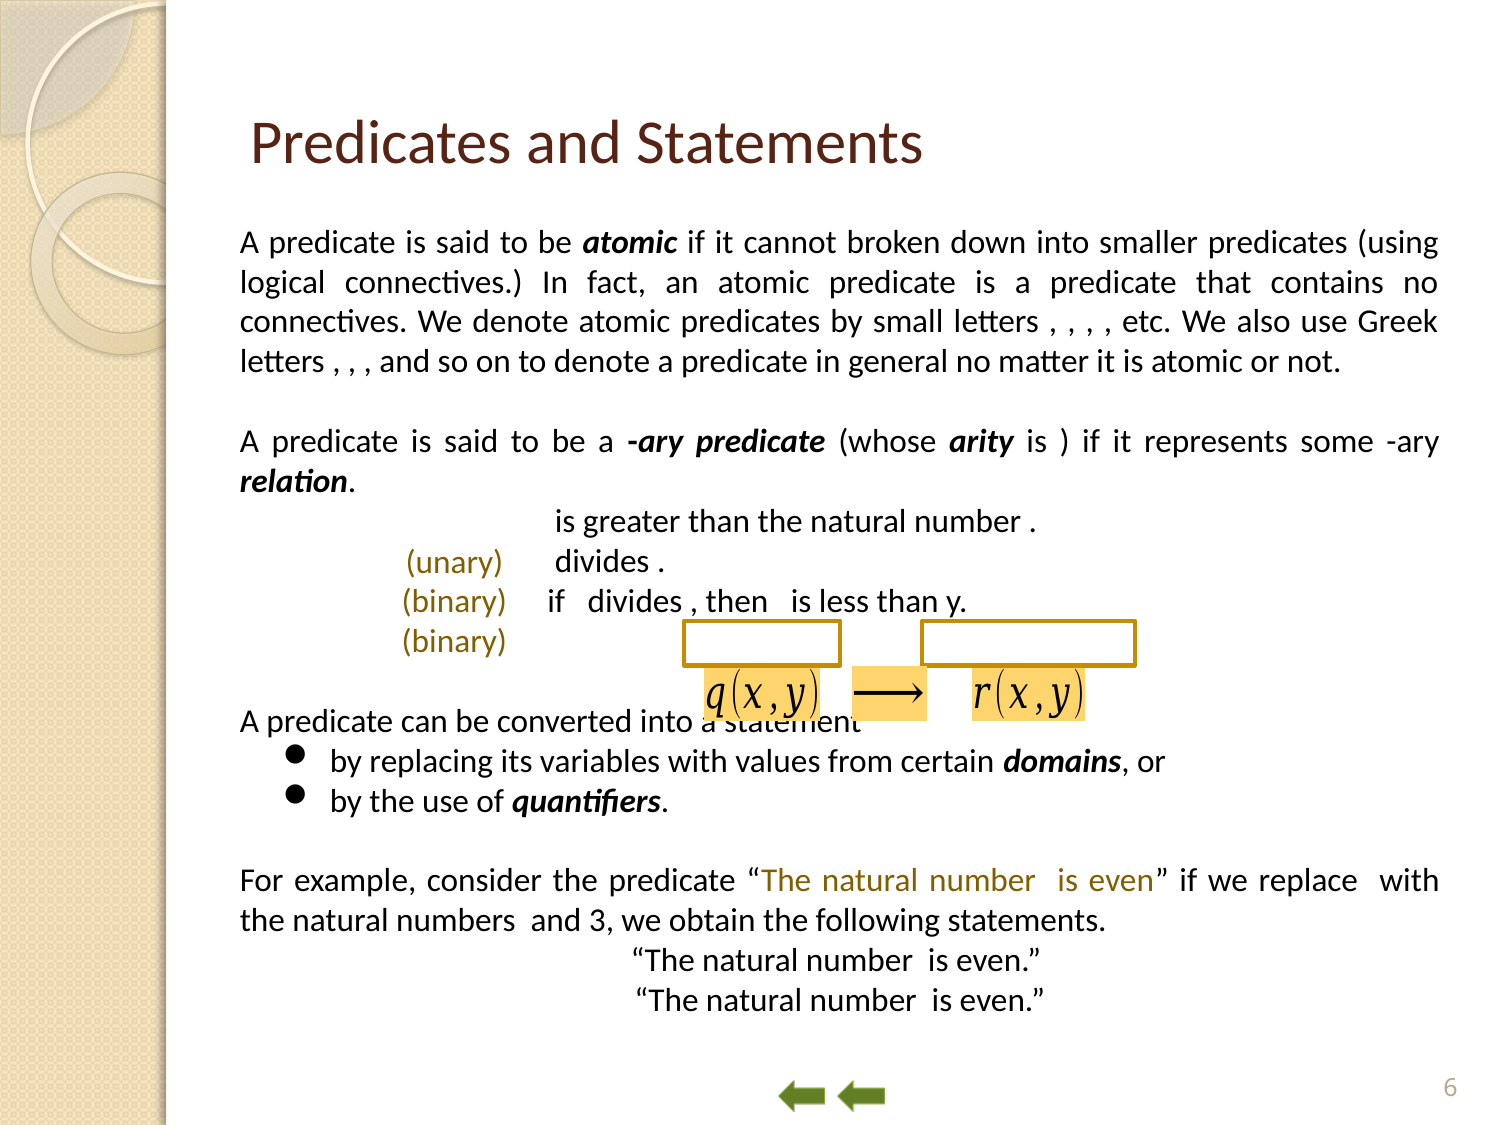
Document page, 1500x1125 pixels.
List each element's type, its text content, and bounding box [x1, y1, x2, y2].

text_box [920, 619, 1137, 668]
title Predicates and Statements [235, 45, 1466, 233]
text_box [682, 619, 842, 668]
slide_number 6 [1413, 1034, 1488, 1113]
picture [836, 1079, 885, 1112]
text_box (unary) [385, 532, 524, 572]
text_box (binary) [385, 572, 524, 611]
text_box (binary) [385, 611, 524, 667]
picture [778, 1079, 826, 1112]
